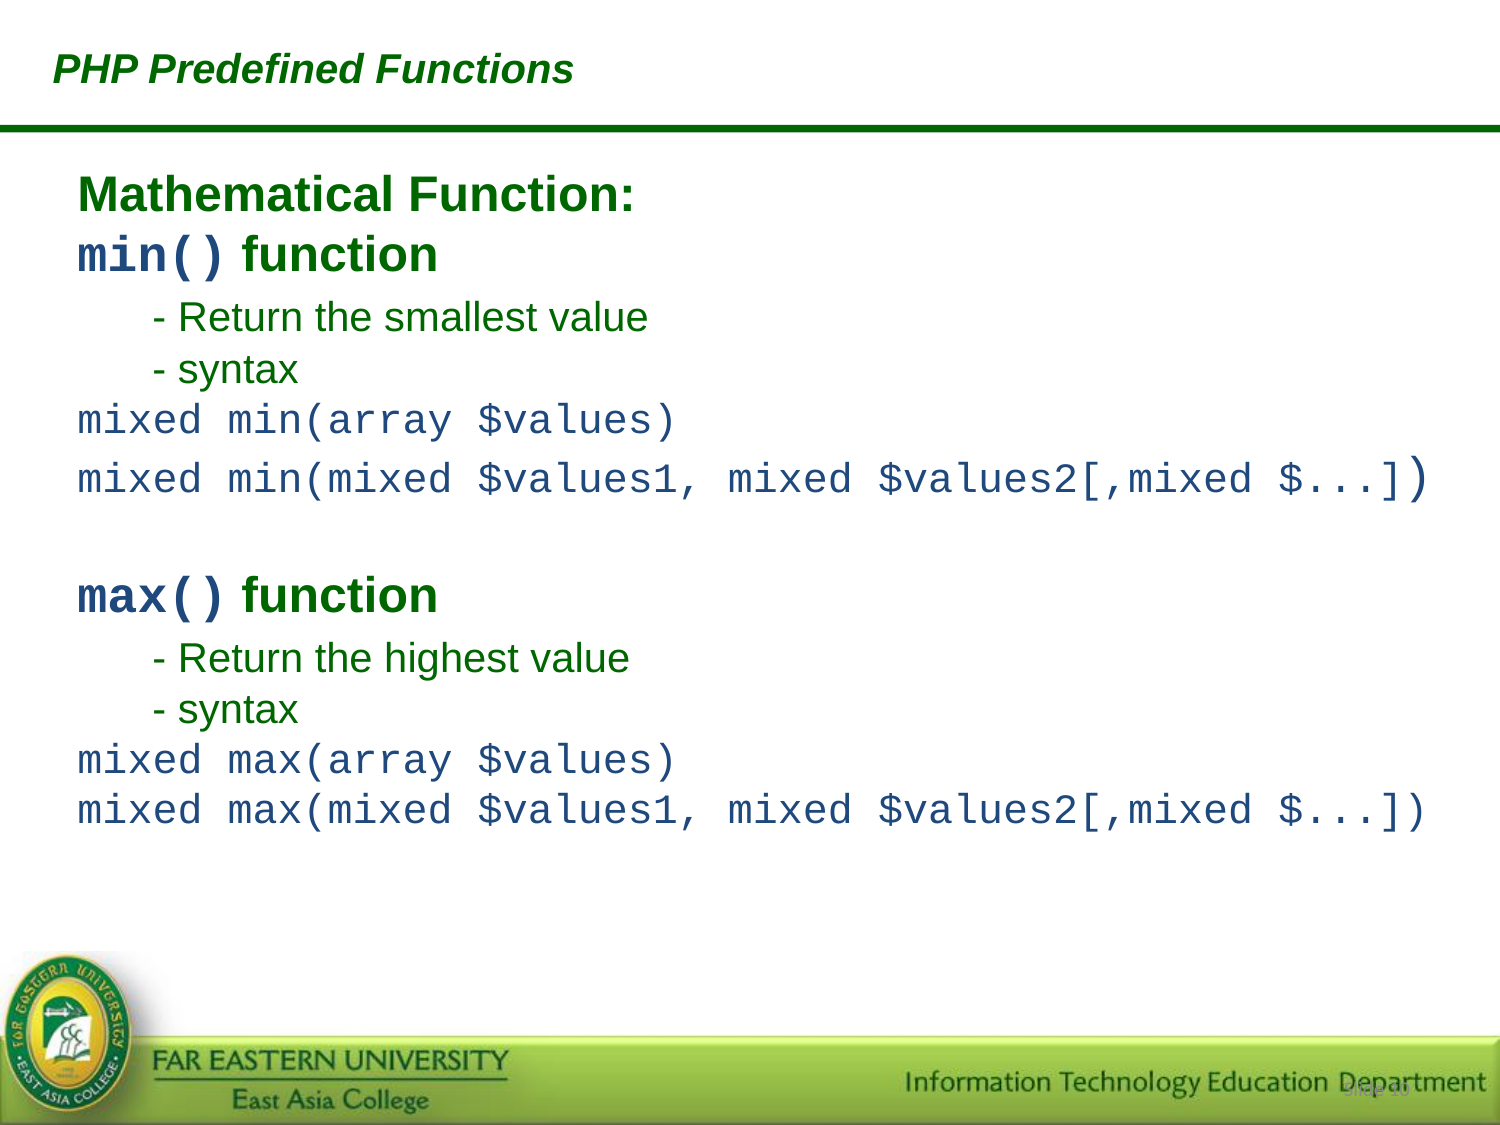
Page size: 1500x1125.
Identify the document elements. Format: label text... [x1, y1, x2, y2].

text_box Mathematical Function: min() function - Return the smallest value - syntax mixed min(array $values) mixed min(mixed $values1, mixed $values2[,mixed $...]) max() function - Return the highest value - syntax mixed max(array $values) mixed max(mixed $values1, mixed $values2[,mixed $...]) [62, 154, 1450, 907]
slide_number Slide ‹#› [1074, 1042, 1425, 1103]
text_box PHP Predefined Functions [37, 34, 950, 100]
picture [0, 951, 1500, 1125]
text_box [0, 124, 1500, 133]
